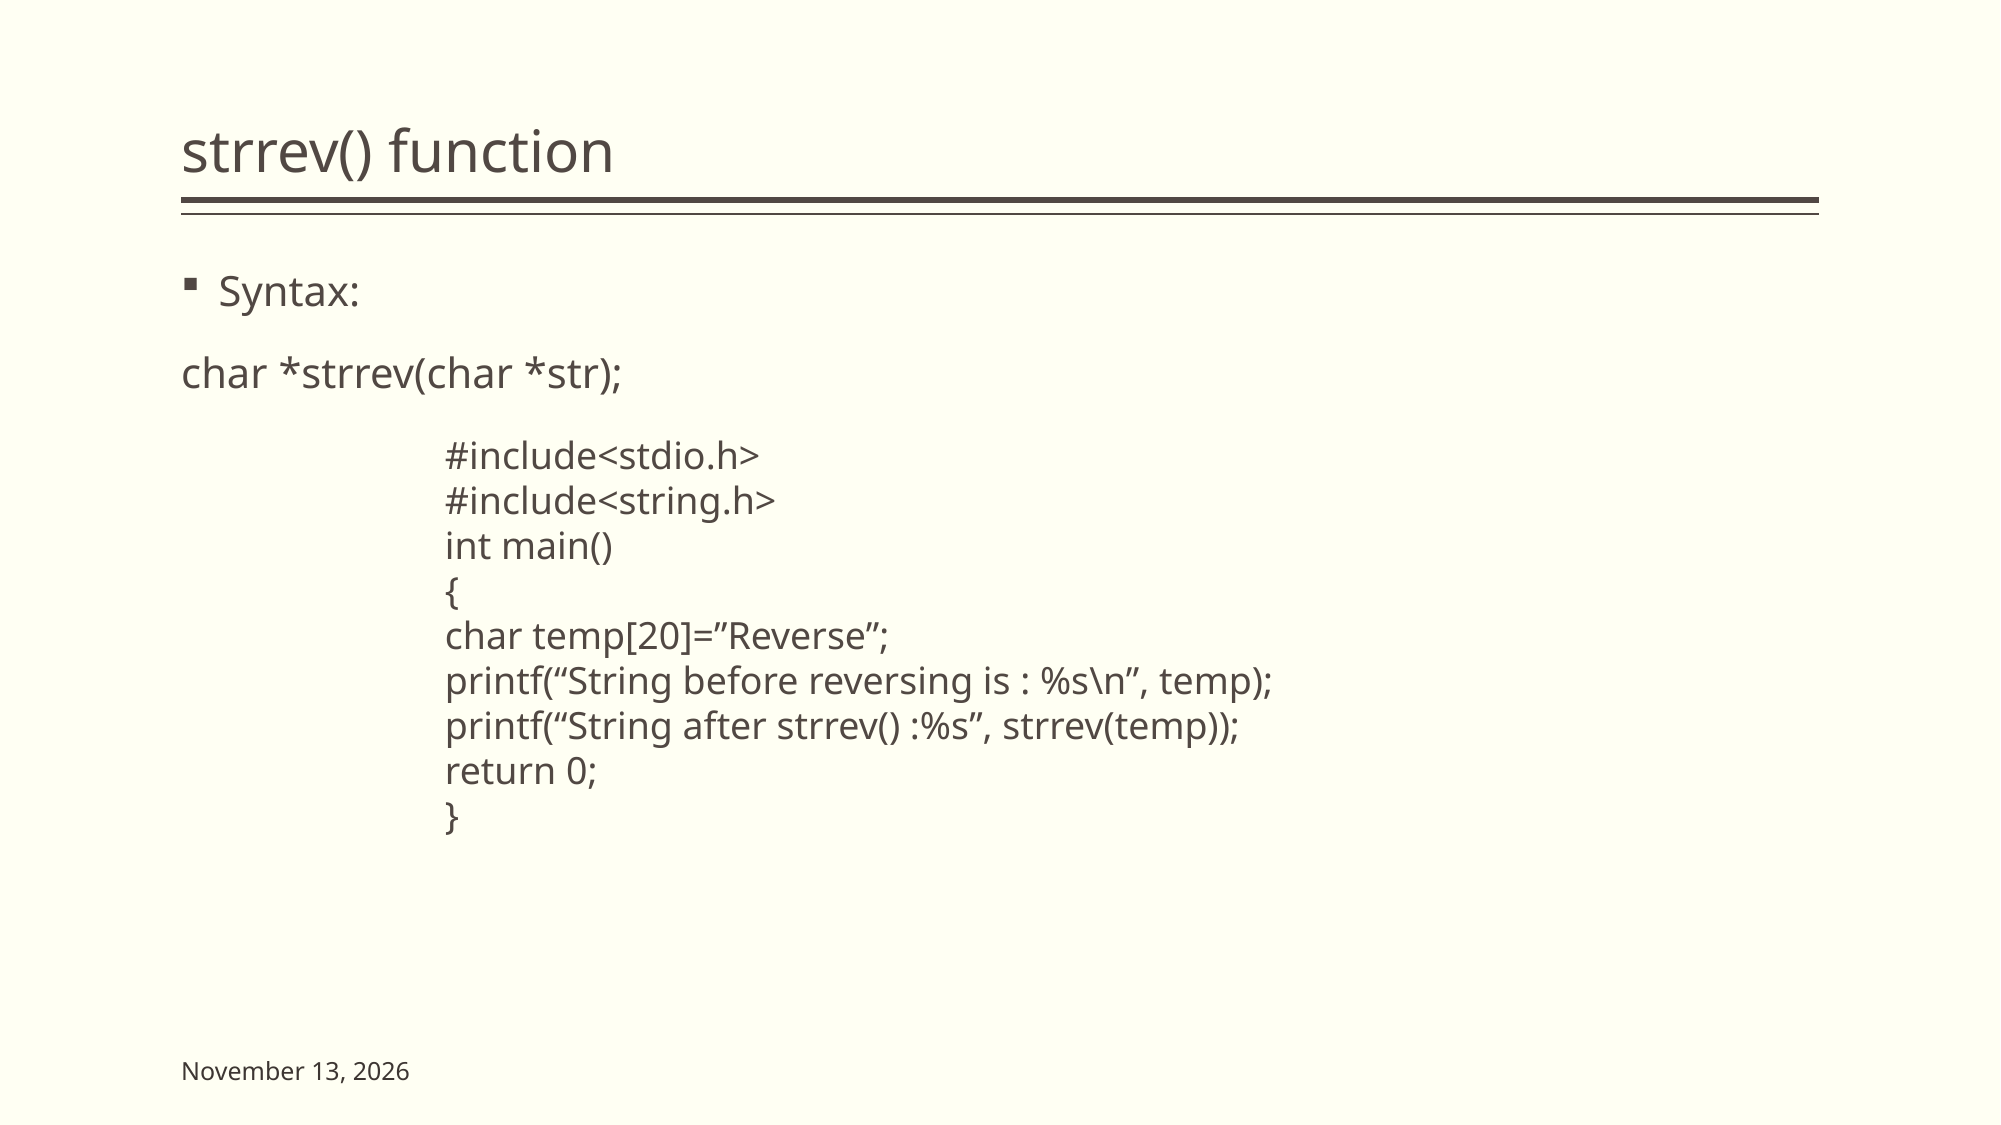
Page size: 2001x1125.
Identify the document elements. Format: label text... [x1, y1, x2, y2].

text_box #include<stdio.h> #include<string.h> int main() { char temp[20]=”Reverse”; printf(“String before reversing is : %s\n”, temp); printf(“String after strrev() :%s”, strrev(temp)); return 0; } [430, 424, 1769, 845]
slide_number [181, 1042, 482, 1103]
list Syntax: char *strrev(char *str); [181, 262, 1819, 1013]
title strrev() function [181, 12, 1819, 193]
